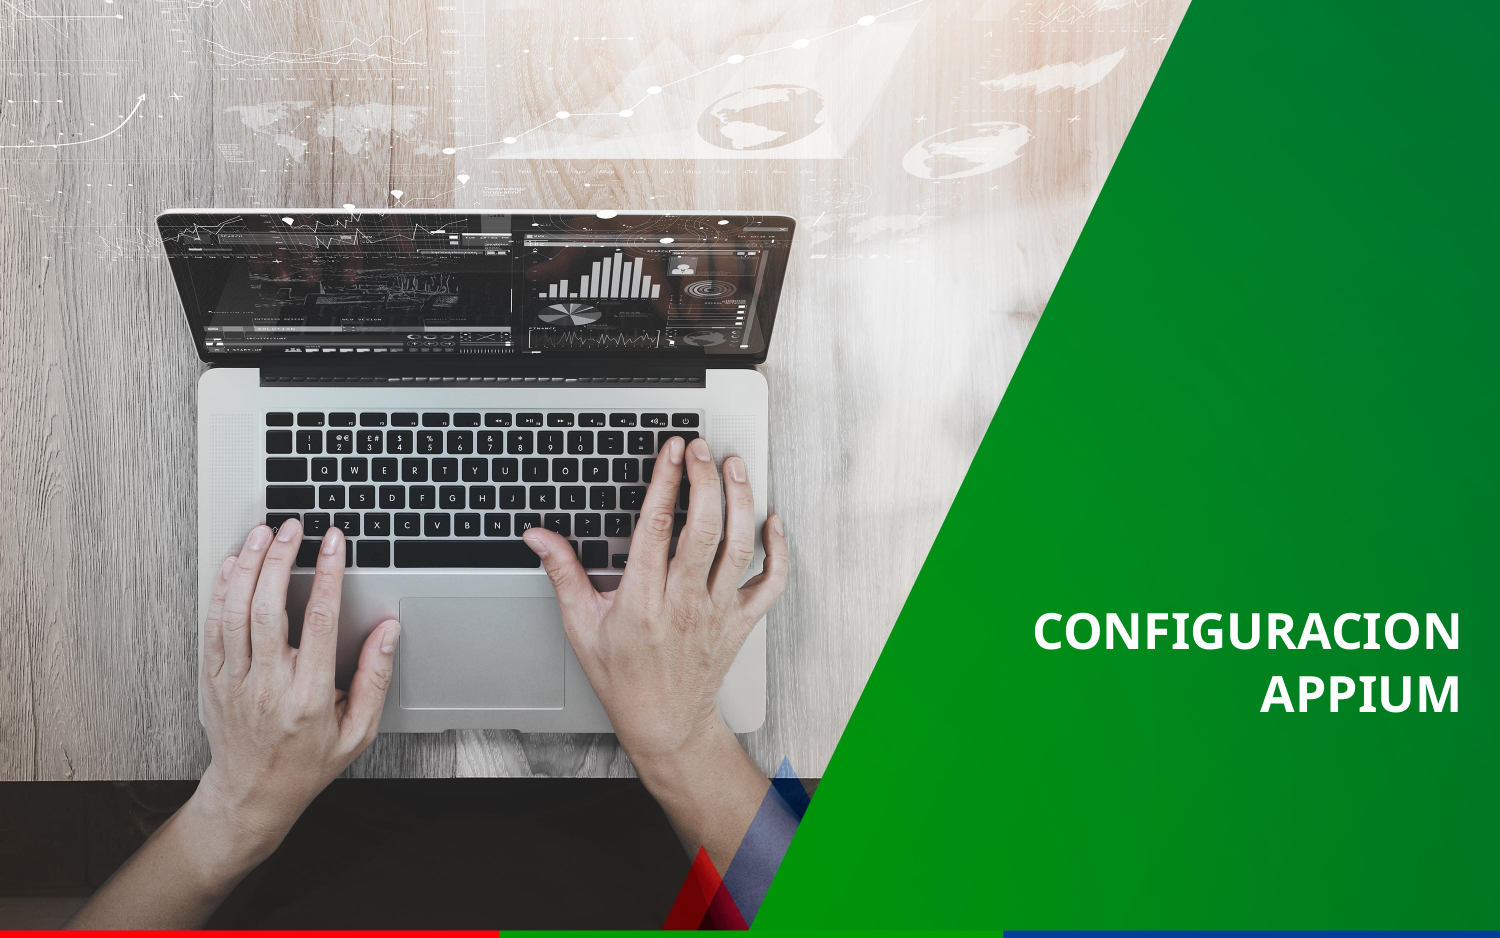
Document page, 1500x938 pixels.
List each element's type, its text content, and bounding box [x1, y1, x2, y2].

picture [0, 0, 1500, 938]
title CONFIGURACION APPIUM [928, 589, 1478, 722]
